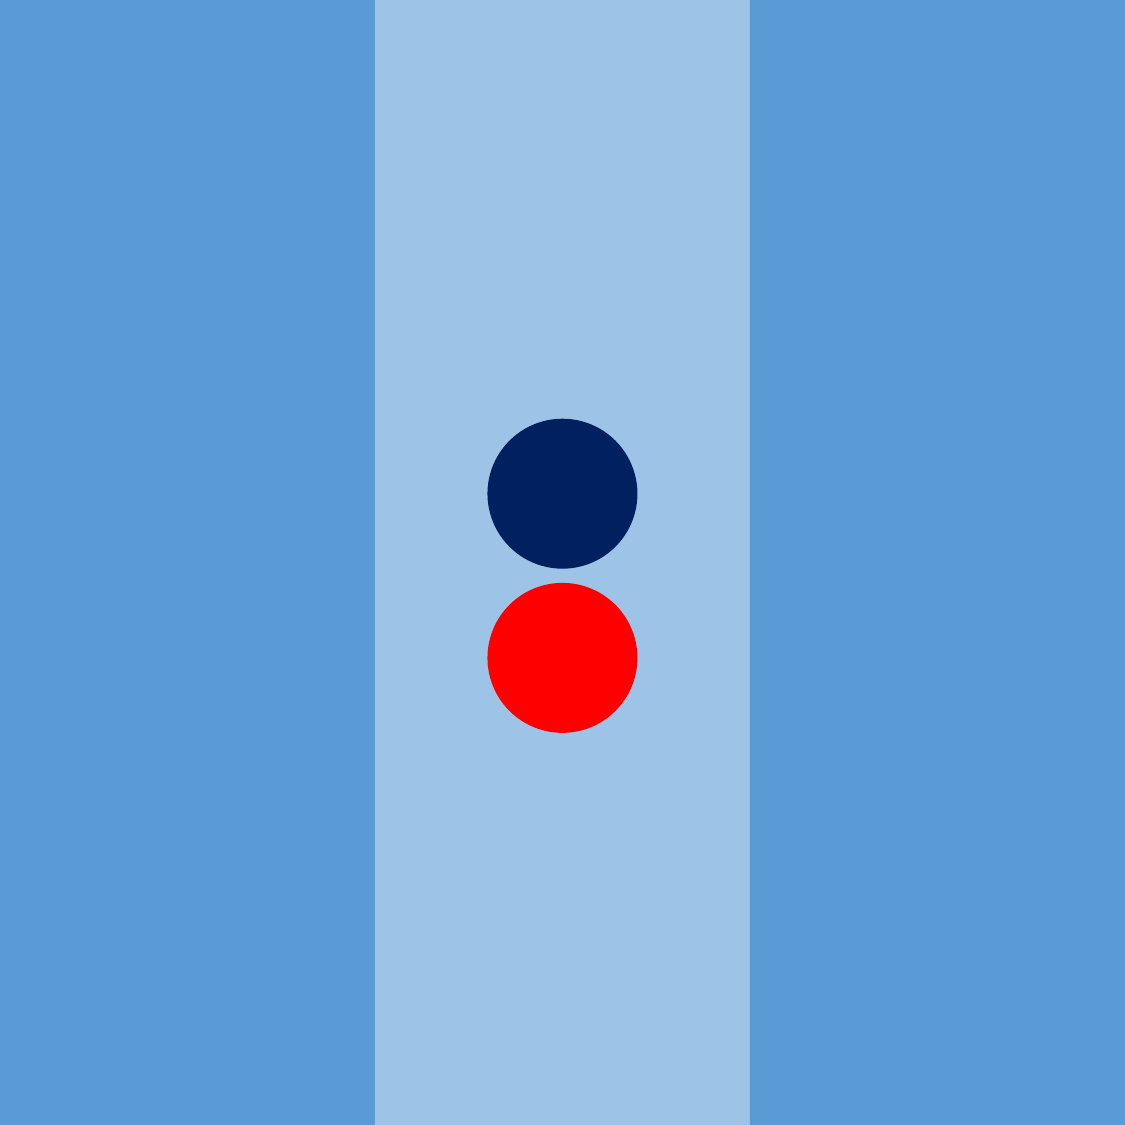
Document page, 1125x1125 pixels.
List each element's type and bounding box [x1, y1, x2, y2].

text_box [0, 0, 376, 1125]
text_box [376, 0, 749, 1125]
text_box [486, 581, 639, 734]
text_box [486, 417, 639, 570]
text_box [749, 0, 1125, 1125]
